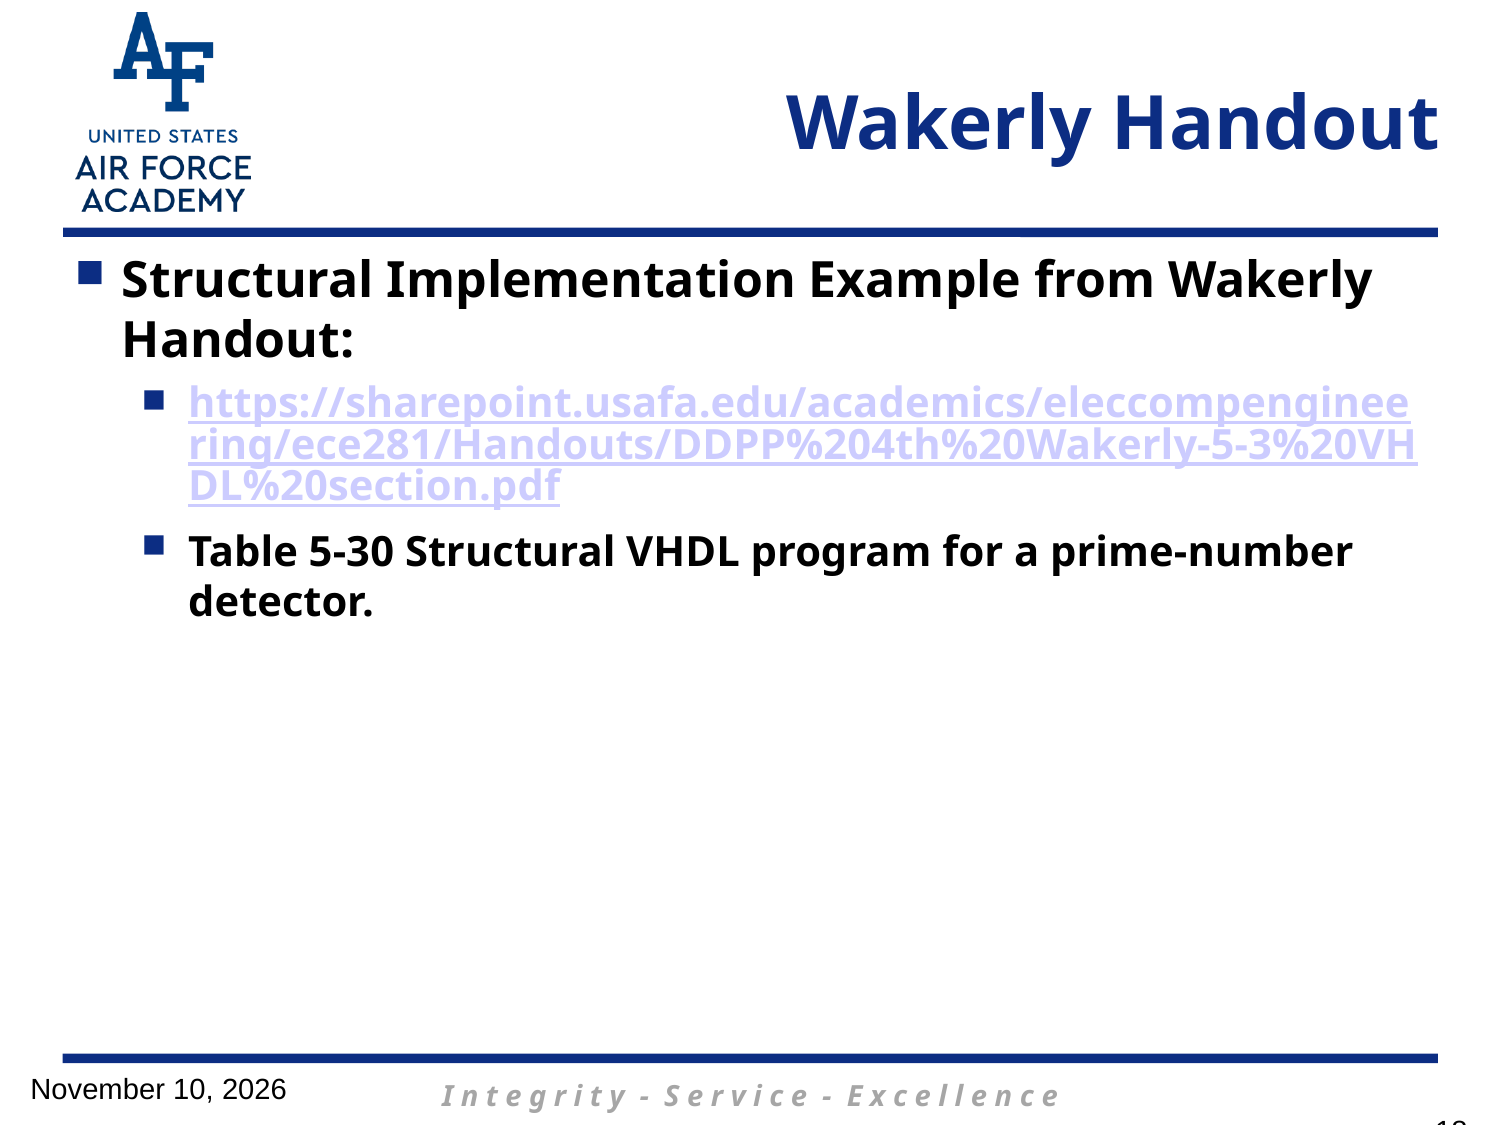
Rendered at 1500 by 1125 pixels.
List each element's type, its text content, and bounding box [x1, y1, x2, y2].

list Structural Implementation Example from Wakerly Handout: https://sharepoint.usafa.edu/academics/eleccompengineering/ece281/Handouts/DDPP%204th%20Wakerly-5-3%20VHDL%20section.pdf Table 5-30 Structural VHDL program for a prime-number detector. [59, 239, 1441, 1051]
title Wakerly Handout [299, 29, 1456, 211]
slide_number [15, 1028, 366, 1107]
slide_number 18 [1402, 1069, 1500, 1125]
picture [75, 12, 251, 212]
